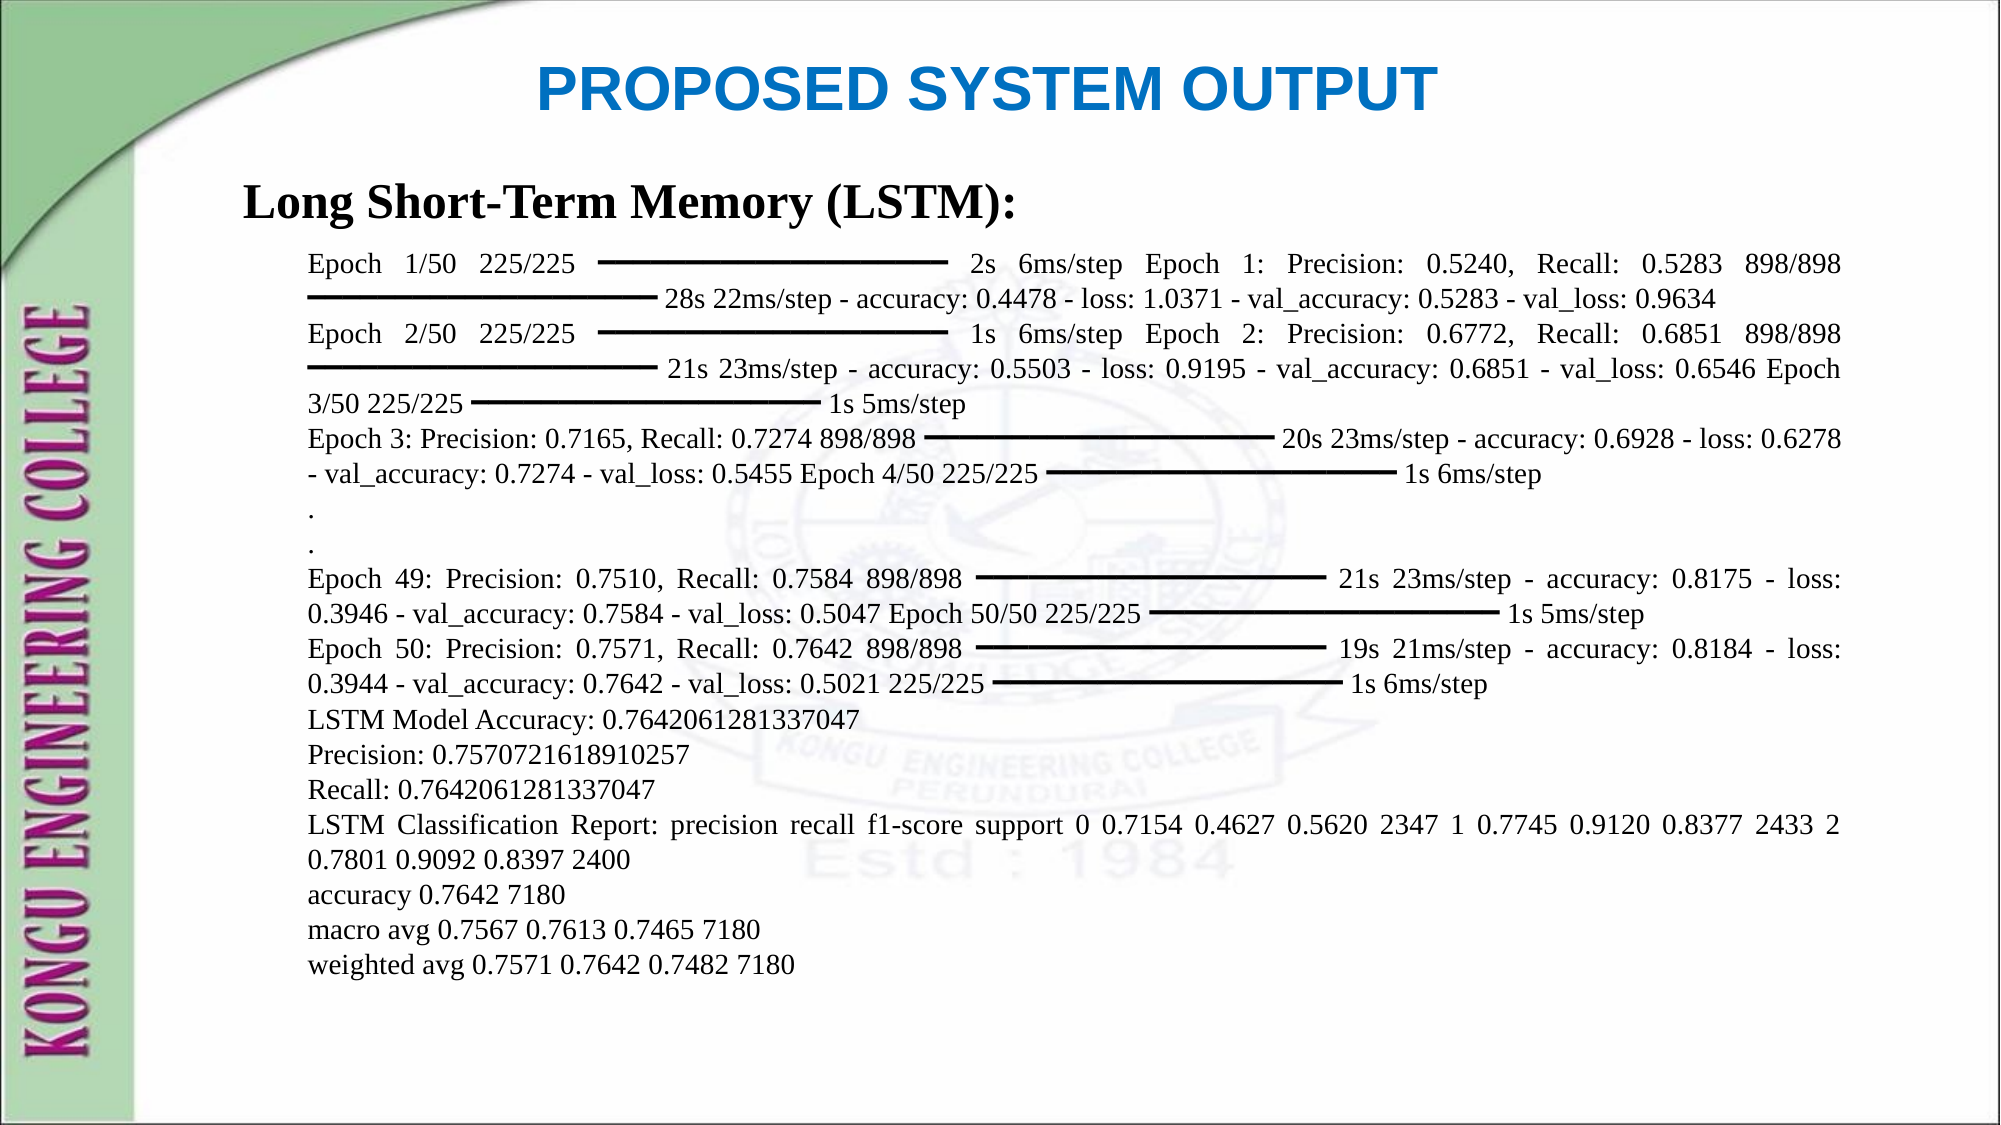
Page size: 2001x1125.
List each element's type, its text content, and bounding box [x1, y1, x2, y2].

picture [0, 0, 2000, 1125]
title PROPOSED SYSTEM OUTPUT [534, 45, 1892, 236]
text_box Long Short-Term Memory (LSTM): [228, 161, 1435, 237]
text_box Epoch 1/50 225/225 ━━━━━━━━━━━━━━━━━━━━ 2s 6ms/step Epoch 1: Precision: 0.5240, Recall: 0.5283 898/898 ━━━━━━━━━━━━━━━━━━━━ 28s 22ms/step - accuracy: 0.4478 - loss: 1.0371 - val_accuracy: 0.5283 - val_loss: 0.9634 Epoch 2/50 225/225 ━━━━━━━━━━━━━━━━━━━━ 1s 6ms/step Epoch 2: Precision: 0.6772, Recall: 0.6851 898/898 ━━━━━━━━━━━━━━━━━━━━ 21s 23ms/step - accuracy: 0.5503 - loss: 0.9195 - val_accuracy: 0.6851 - val_loss: 0.6546 Epoch 3/50 225/225 ━━━━━━━━━━━━━━━━━━━━ 1s 5ms/step Epoch 3: Precision: 0.7165, Recall: 0.7274 898/898 ━━━━━━━━━━━━━━━━━━━━ 20s 23ms/step - accuracy: 0.6928 - loss: 0.6278 - val_accuracy: 0.7274 - val_loss: 0.5455 Epoch 4/50 225/225 ━━━━━━━━━━━━━━━━━━━━ 1s 6ms/step . . Epoch 49: Precision: 0.7510, Recall: 0.7584 898/898 ━━━━━━━━━━━━━━━━━━━━ 21s 23ms/step - accuracy: 0.8175 - loss: 0.3946 - val_accuracy: 0.7584 - val_loss: 0.5047 Epoch 50/50 225/225 ━━━━━━━━━━━━━━━━━━━━ 1s 5ms/step Epoch 50: Precision: 0.7571, Recall: 0.7642 898/898 ━━━━━━━━━━━━━━━━━━━━ 19s 21ms/step - accuracy: 0.8184 - loss: 0.3944 - val_accuracy: 0.7642 - val_loss: 0.5021 225/225 ━━━━━━━━━━━━━━━━━━━━ 1s 6ms/step LSTM Model Accuracy: 0.7642061281337047 Precision: 0.7570721618910257 Recall: 0.7642061281337047 LSTM Classification Report: precision recall f1-score support 0 0.7154 0.4627 0.5620 2347 1 0.7745 0.9120 0.8377 2433 2 0.7801 0.9092 0.8397 2400 accuracy 0.7642 7180 macro avg 0.7567 0.7613 0.7465 7180 weighted avg 0.7571 0.7642 0.7482 7180 [292, 237, 1868, 1023]
